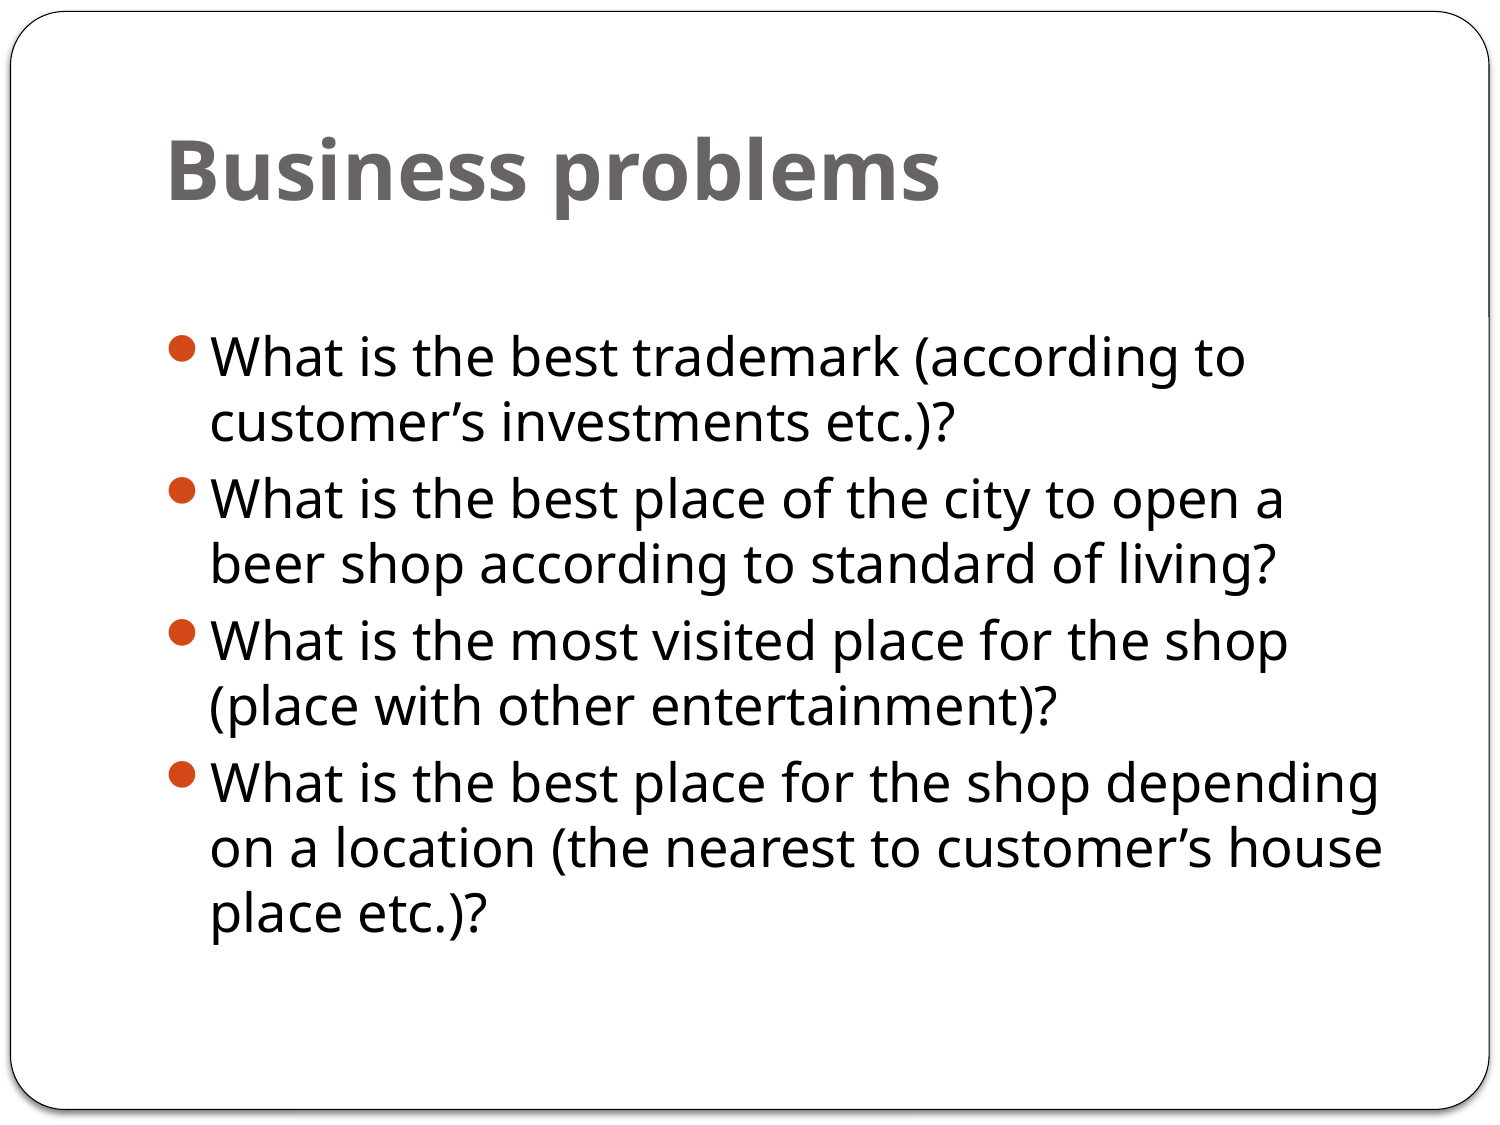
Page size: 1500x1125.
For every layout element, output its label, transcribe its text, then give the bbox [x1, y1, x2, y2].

list What is the best trademark (according to customer’s investments etc.)? What is the best place of the city to open a beer shop according to standard of living? What is the most visited place for the shop (place with other entertainment)? What is the best place for the shop depending on a location (the nearest to customer’s house place etc.)? [150, 237, 1425, 988]
title Business problems [150, 45, 1425, 233]
